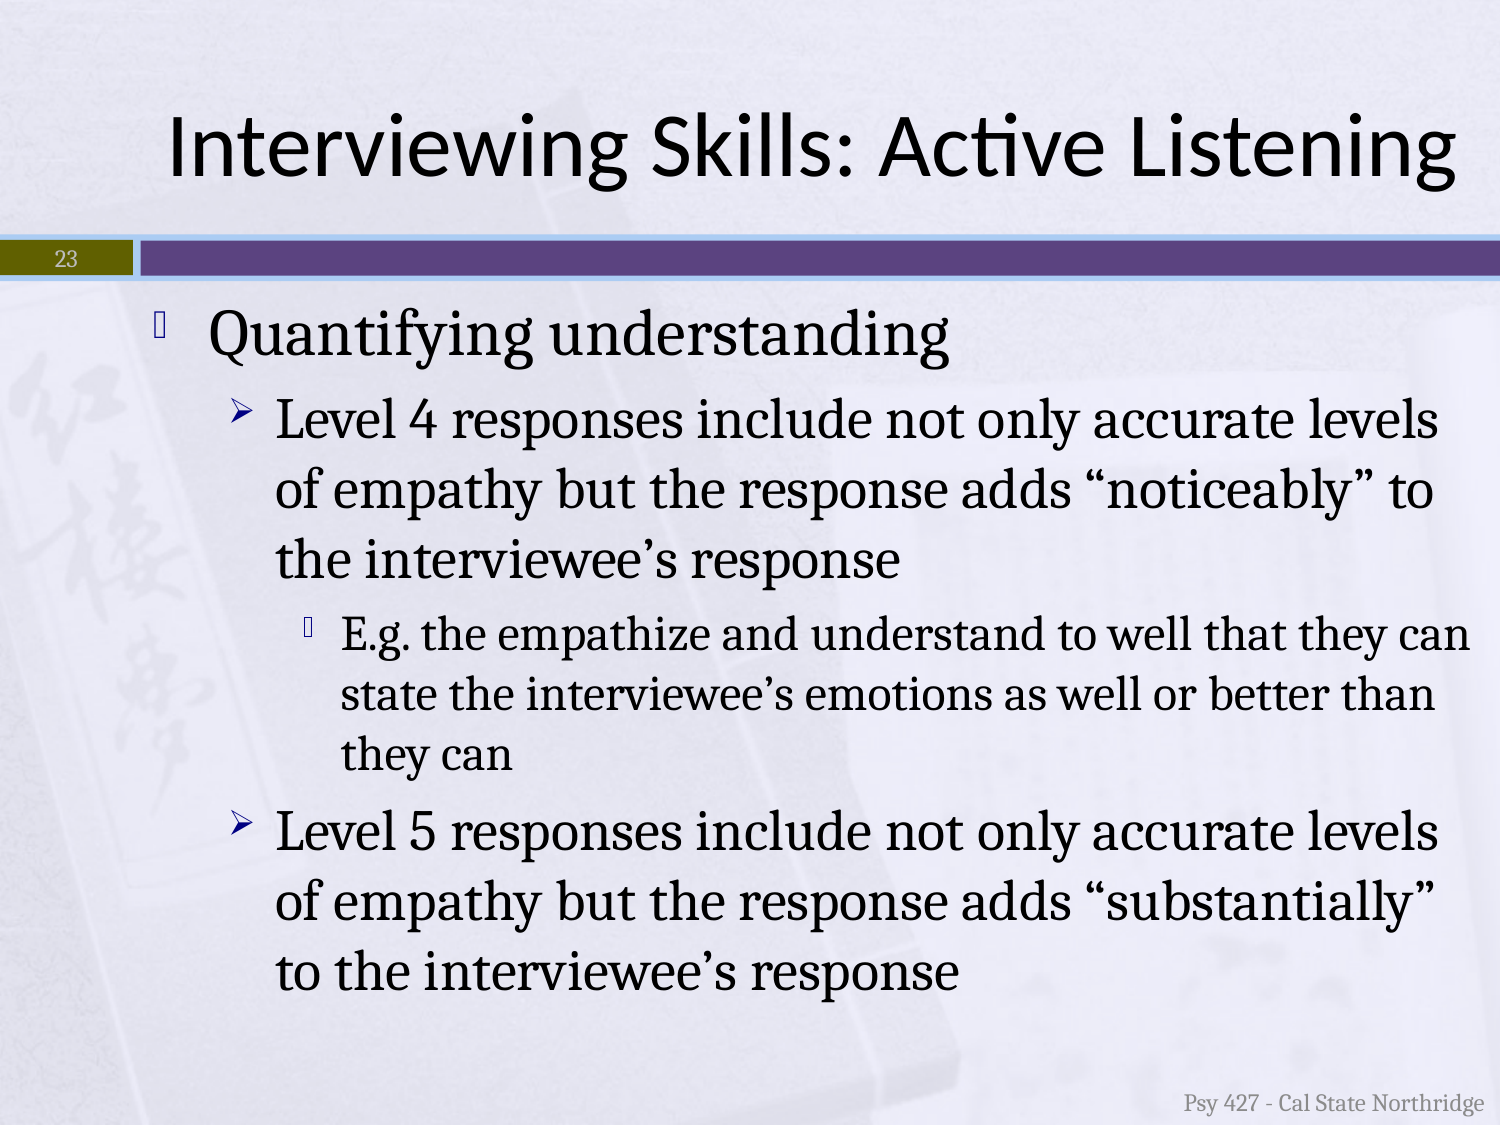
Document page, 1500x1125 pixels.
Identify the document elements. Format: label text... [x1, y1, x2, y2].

slide_number 23 [0, 234, 133, 282]
footer Psy 427 - Cal State Northridge [1027, 1078, 1500, 1125]
title Interviewing Skills: Active Listening [138, 46, 1489, 234]
list Quantifying understanding Level 4 responses include not only accurate levels of empathy but the response adds “noticeably” to the interviewee’s response E.g. the empathize and understand to well that they can state the interviewee’s emotions as well or better than they can Level 5 responses include not only accurate levels of empathy but the response adds “substantially” to the interviewee’s response [138, 281, 1489, 1076]
